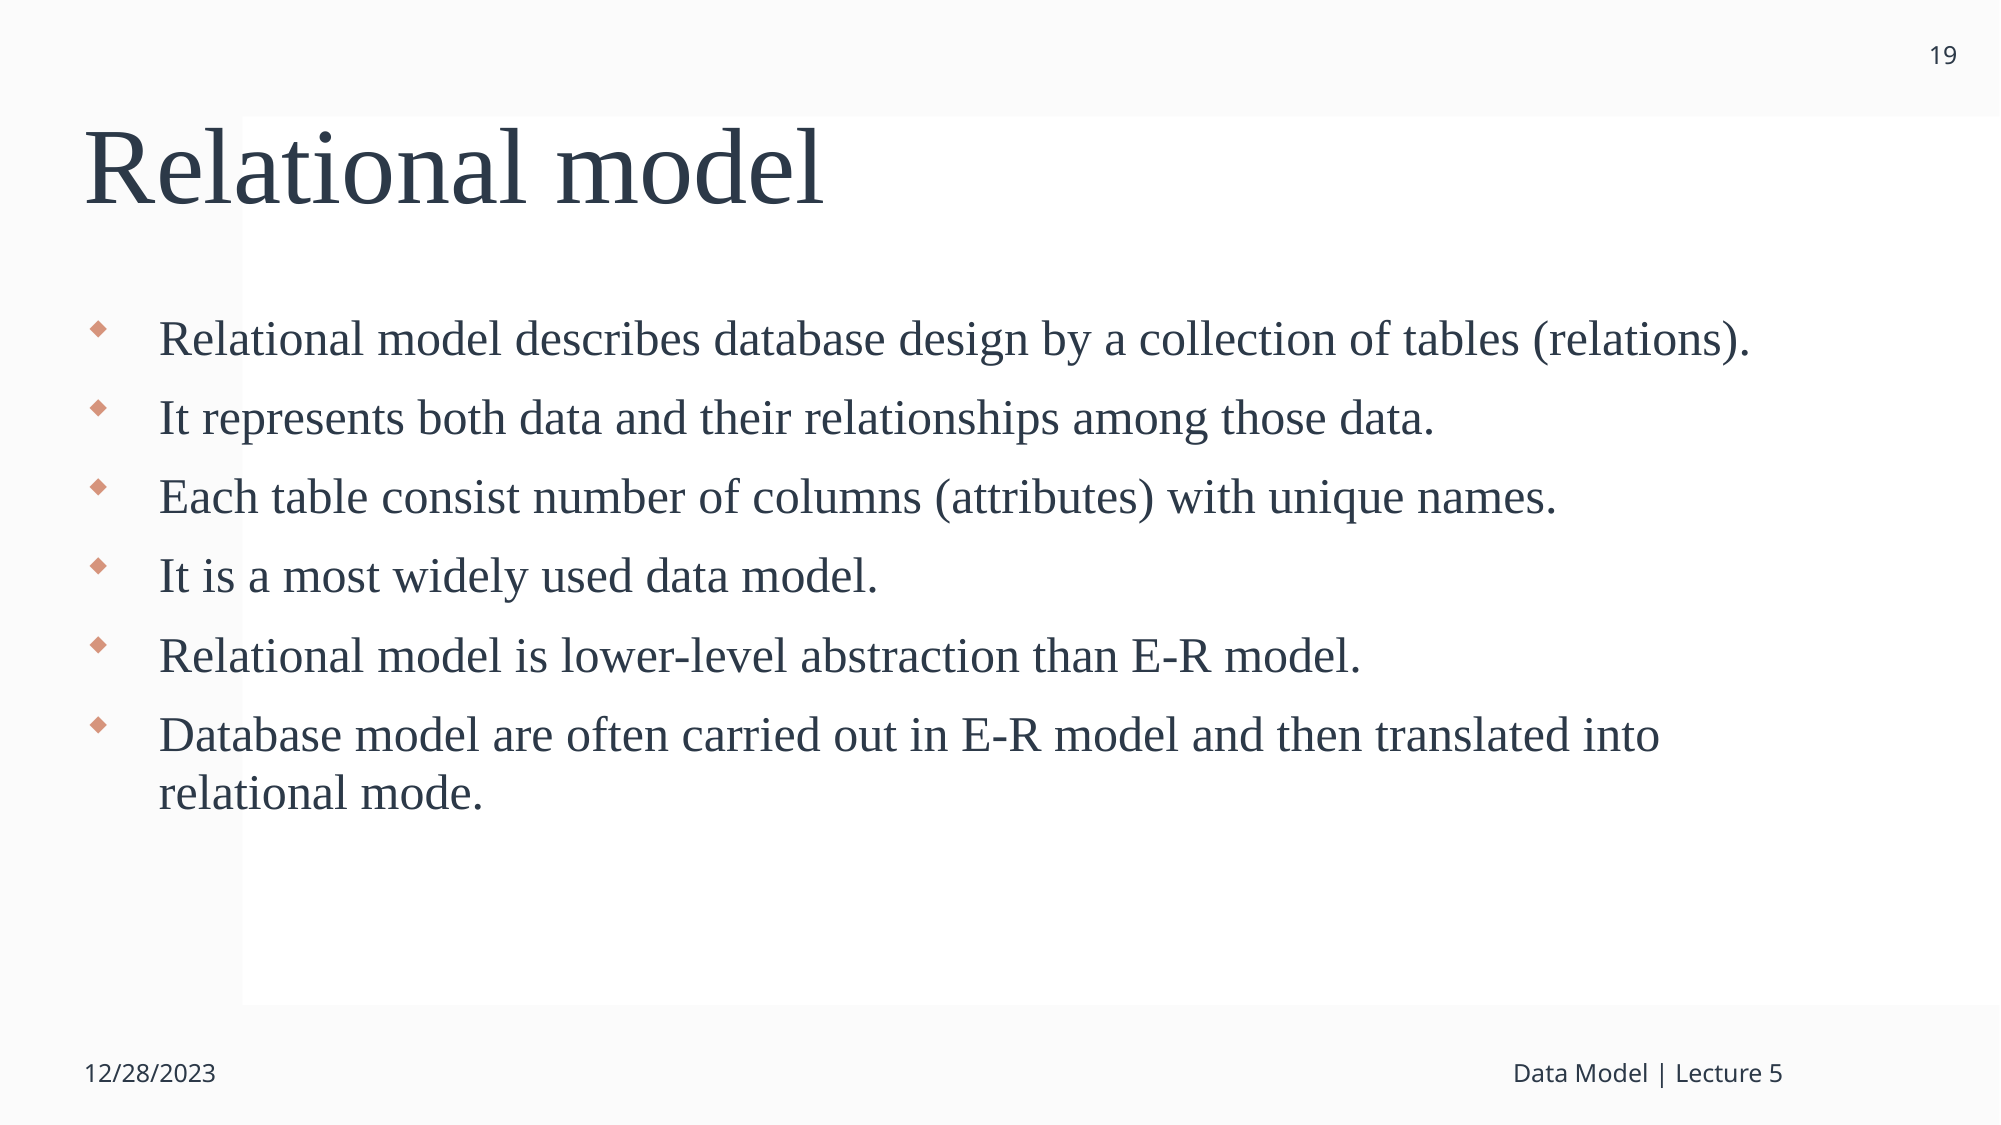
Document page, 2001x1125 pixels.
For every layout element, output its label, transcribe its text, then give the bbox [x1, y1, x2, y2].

slide_number 19 [1886, 0, 2000, 113]
list Relational model describes database design by a collection of tables (relations). It represents both data and their relationships among those data. Each table consist number of columns (attributes) with unique names. It is a most widely used data model. Relational model is lower-level abstraction than E-R model. Database model are often carried out in E-R model and then translated into relational mode. [68, 299, 1799, 990]
footer Data Model | Lecture 5 [618, 1020, 1799, 1125]
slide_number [68, 1020, 519, 1125]
title Relational model [68, 59, 1799, 278]
